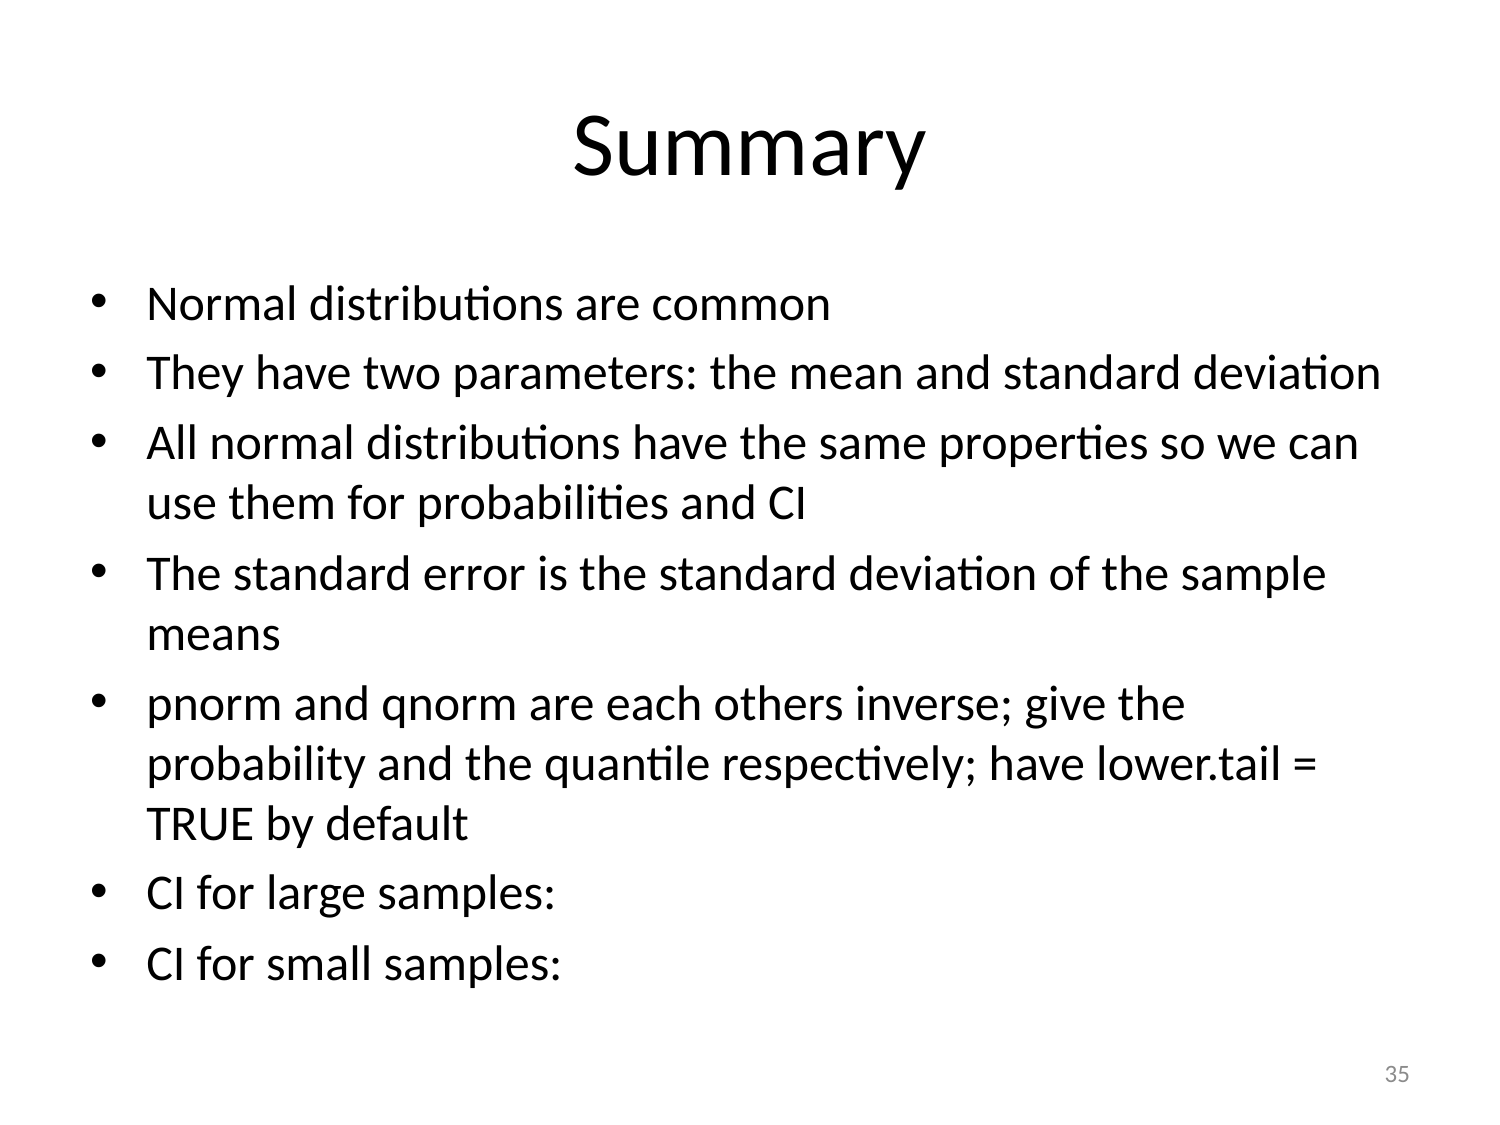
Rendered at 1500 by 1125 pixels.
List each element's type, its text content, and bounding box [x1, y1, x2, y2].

slide_number 35 [1074, 1042, 1425, 1103]
title Summary [75, 45, 1425, 233]
